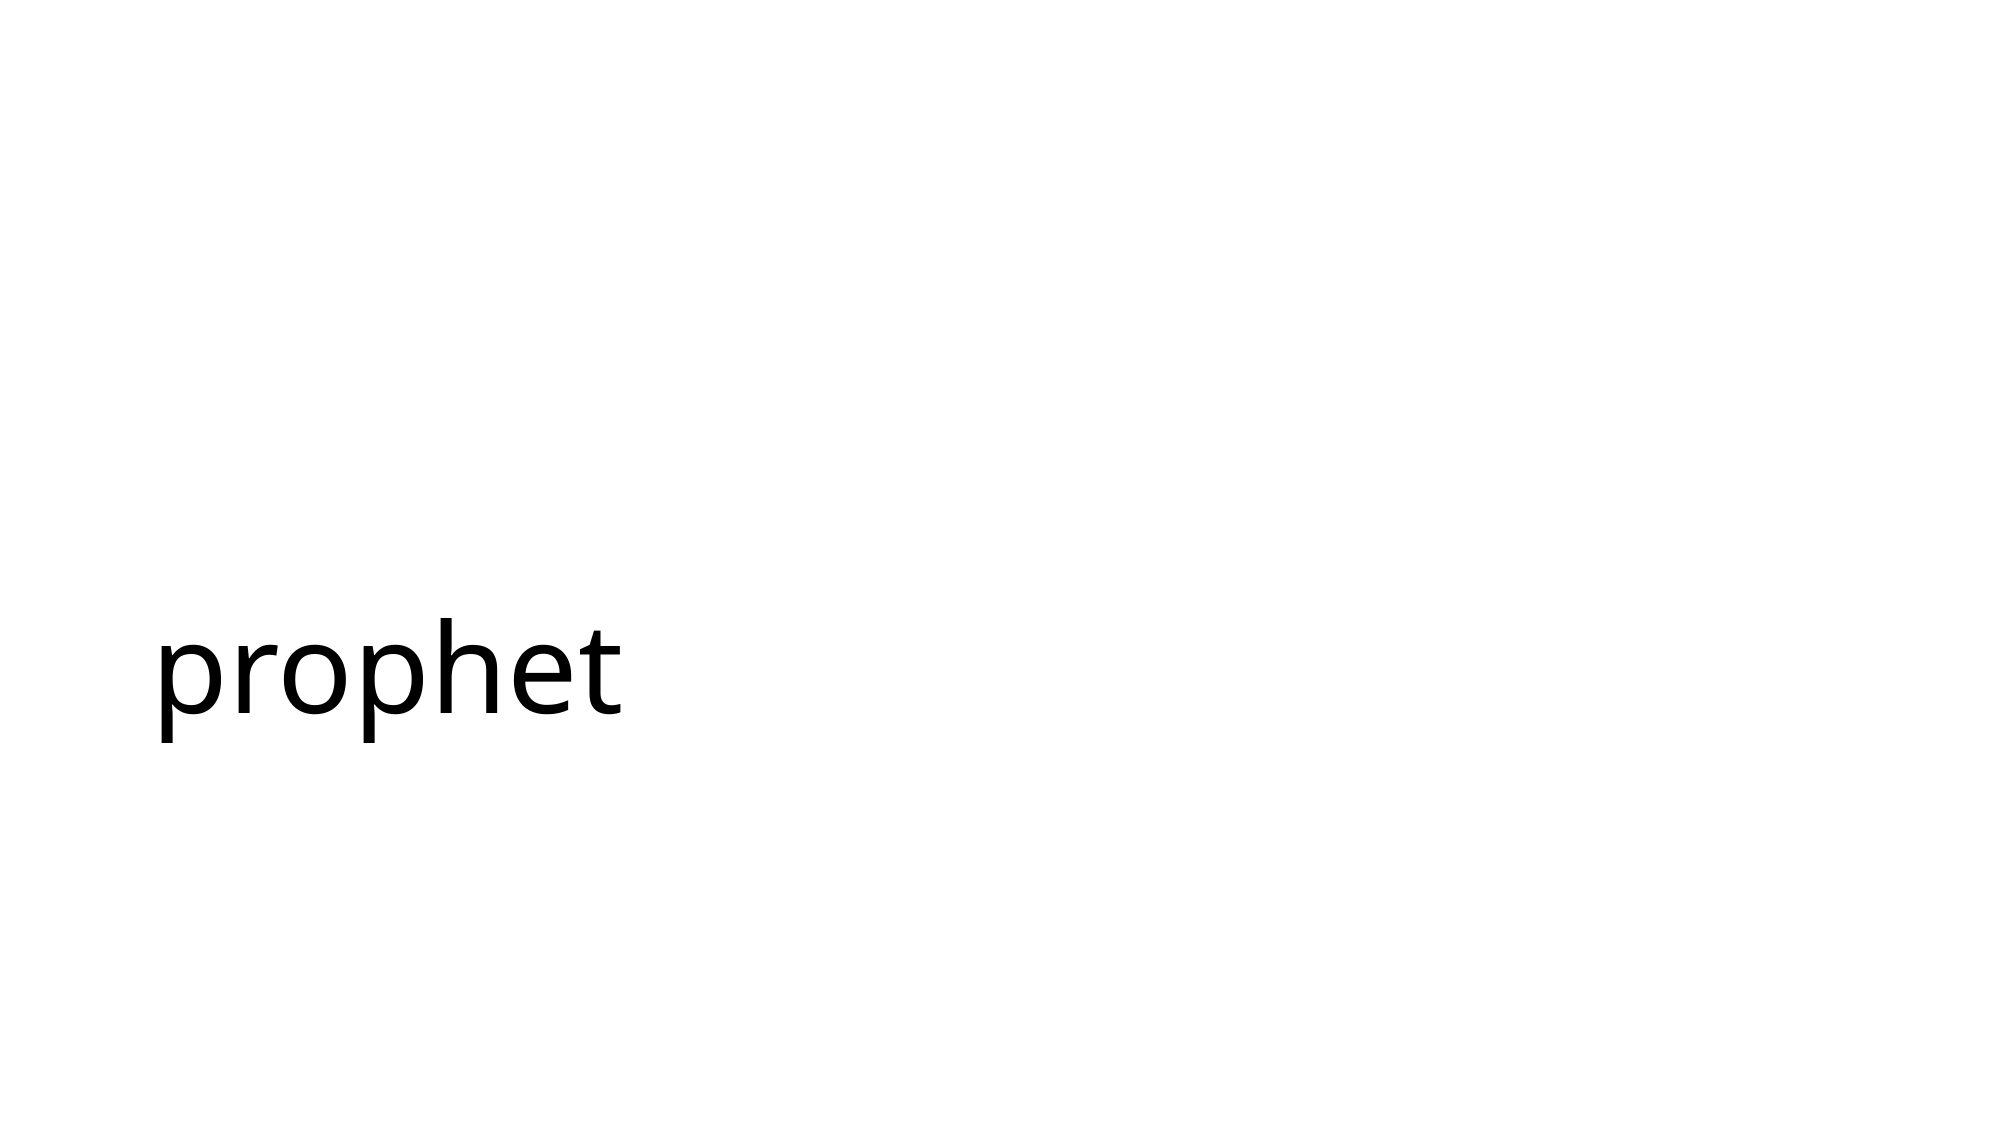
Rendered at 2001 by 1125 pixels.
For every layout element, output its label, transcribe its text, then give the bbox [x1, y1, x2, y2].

title prophet [136, 280, 1862, 749]
